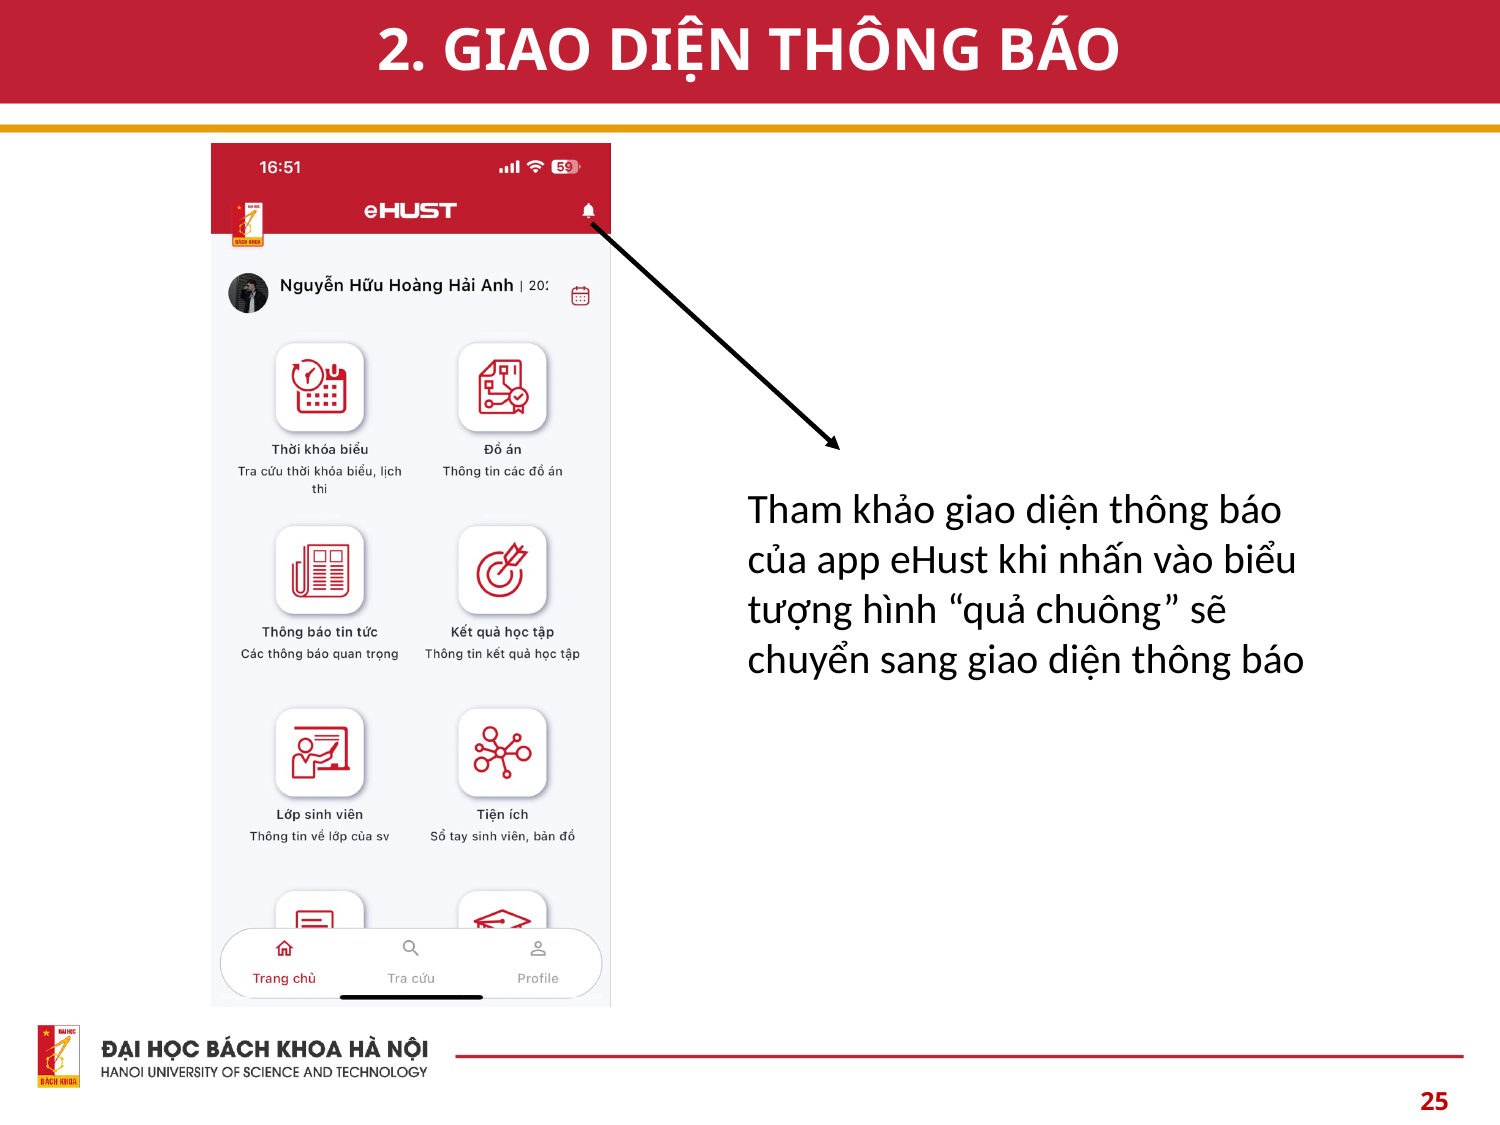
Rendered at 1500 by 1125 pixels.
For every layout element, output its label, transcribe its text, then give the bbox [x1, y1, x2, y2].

title 2. GIAO DIỆN THÔNG BÁO [38, 12, 1462, 87]
picture [0, 0, 1500, 1125]
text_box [591, 223, 841, 451]
slide_number ‹#› [1126, 1078, 1464, 1125]
text_box Tham khảo giao diện thông báo của app eHust khi nhấn vào biểu tượng hình “quả chuông” sẽ chuyển sang giao diện thông báo [732, 473, 1337, 689]
